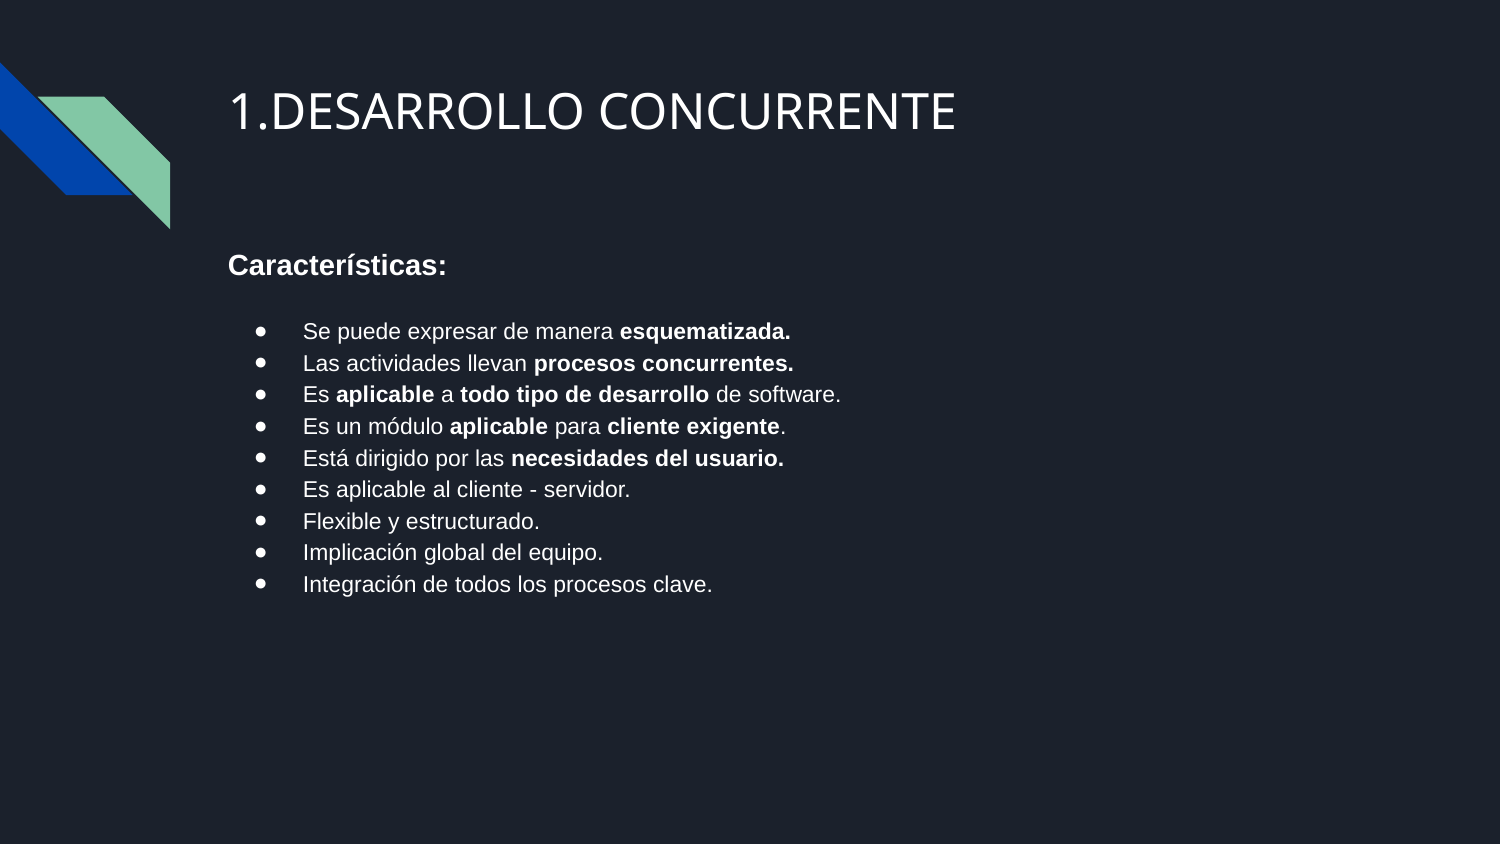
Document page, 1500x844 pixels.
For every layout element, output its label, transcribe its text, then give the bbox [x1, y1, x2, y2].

title 1.DESARROLLO CONCURRENTE [212, 64, 1368, 215]
list Características: Se puede expresar de manera esquematizada. Las actividades llevan procesos concurrentes. Es aplicable a todo tipo de desarrollo de software. Es un módulo aplicable para cliente exigente. Está dirigido por las necesidades del usuario. Es aplicable al cliente - servidor. Flexible y estructurado. Implicación global del equipo. Integración de todos los procesos clave. [212, 226, 1368, 704]
